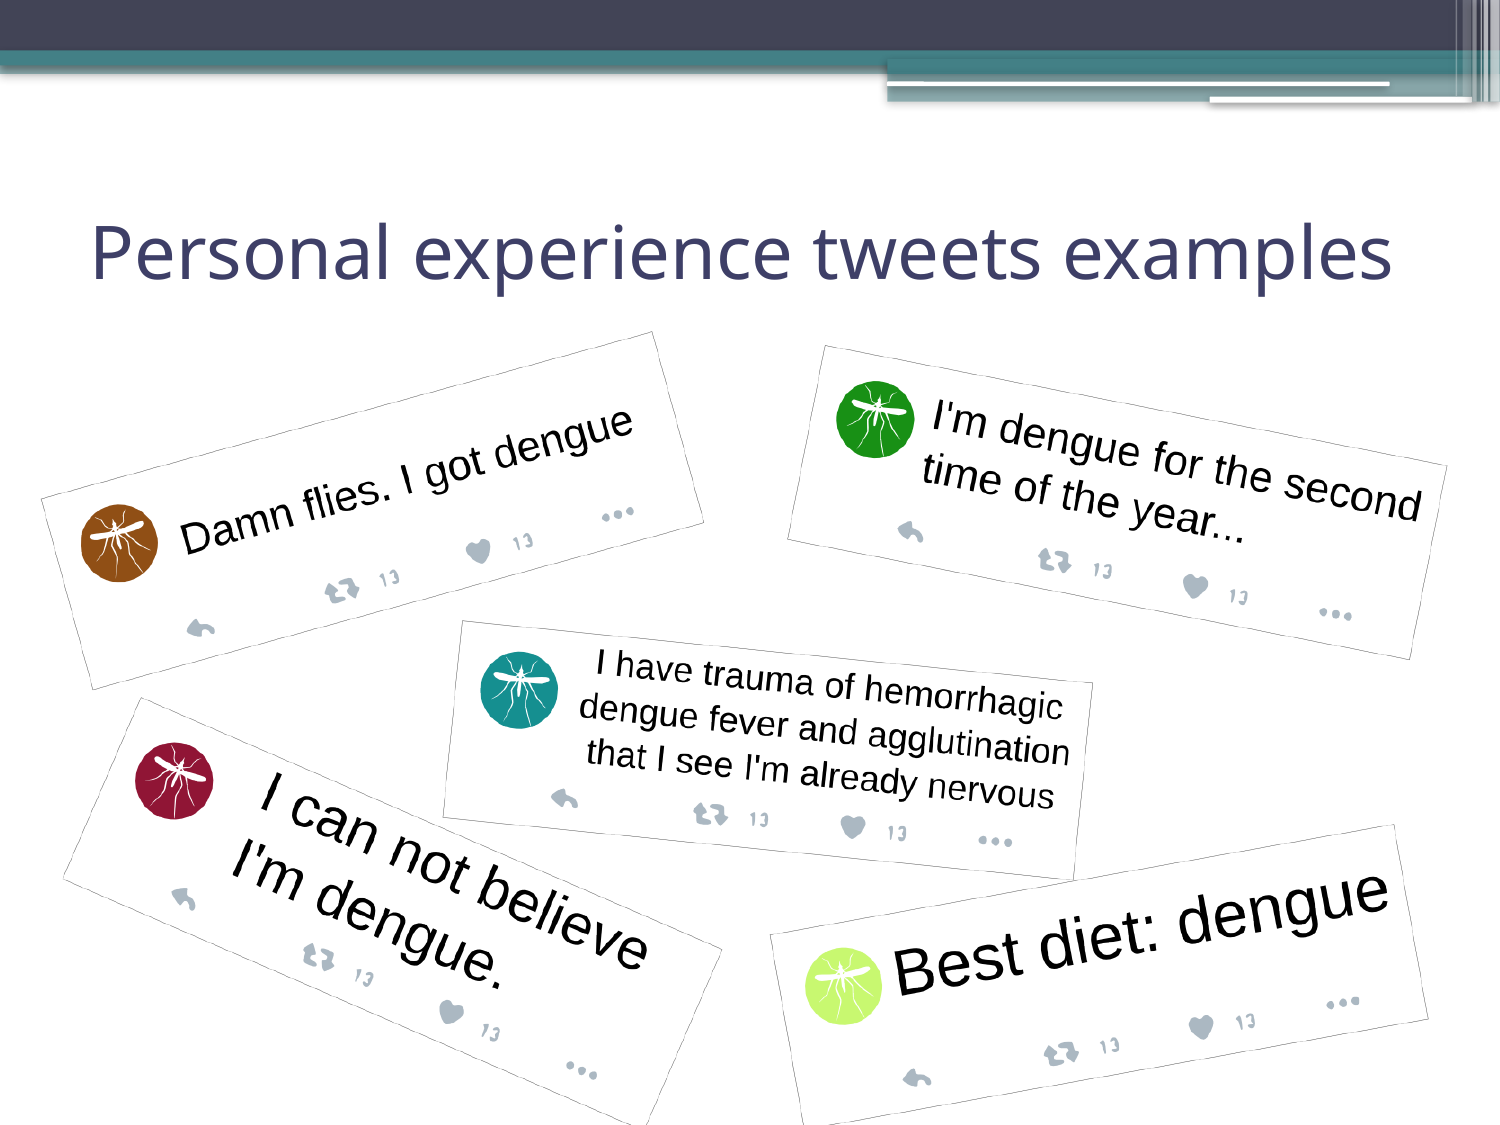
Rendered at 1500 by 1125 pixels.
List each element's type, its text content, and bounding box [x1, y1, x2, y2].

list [37, 322, 1476, 1125]
title Personal experience tweets examples [75, 162, 1425, 319]
